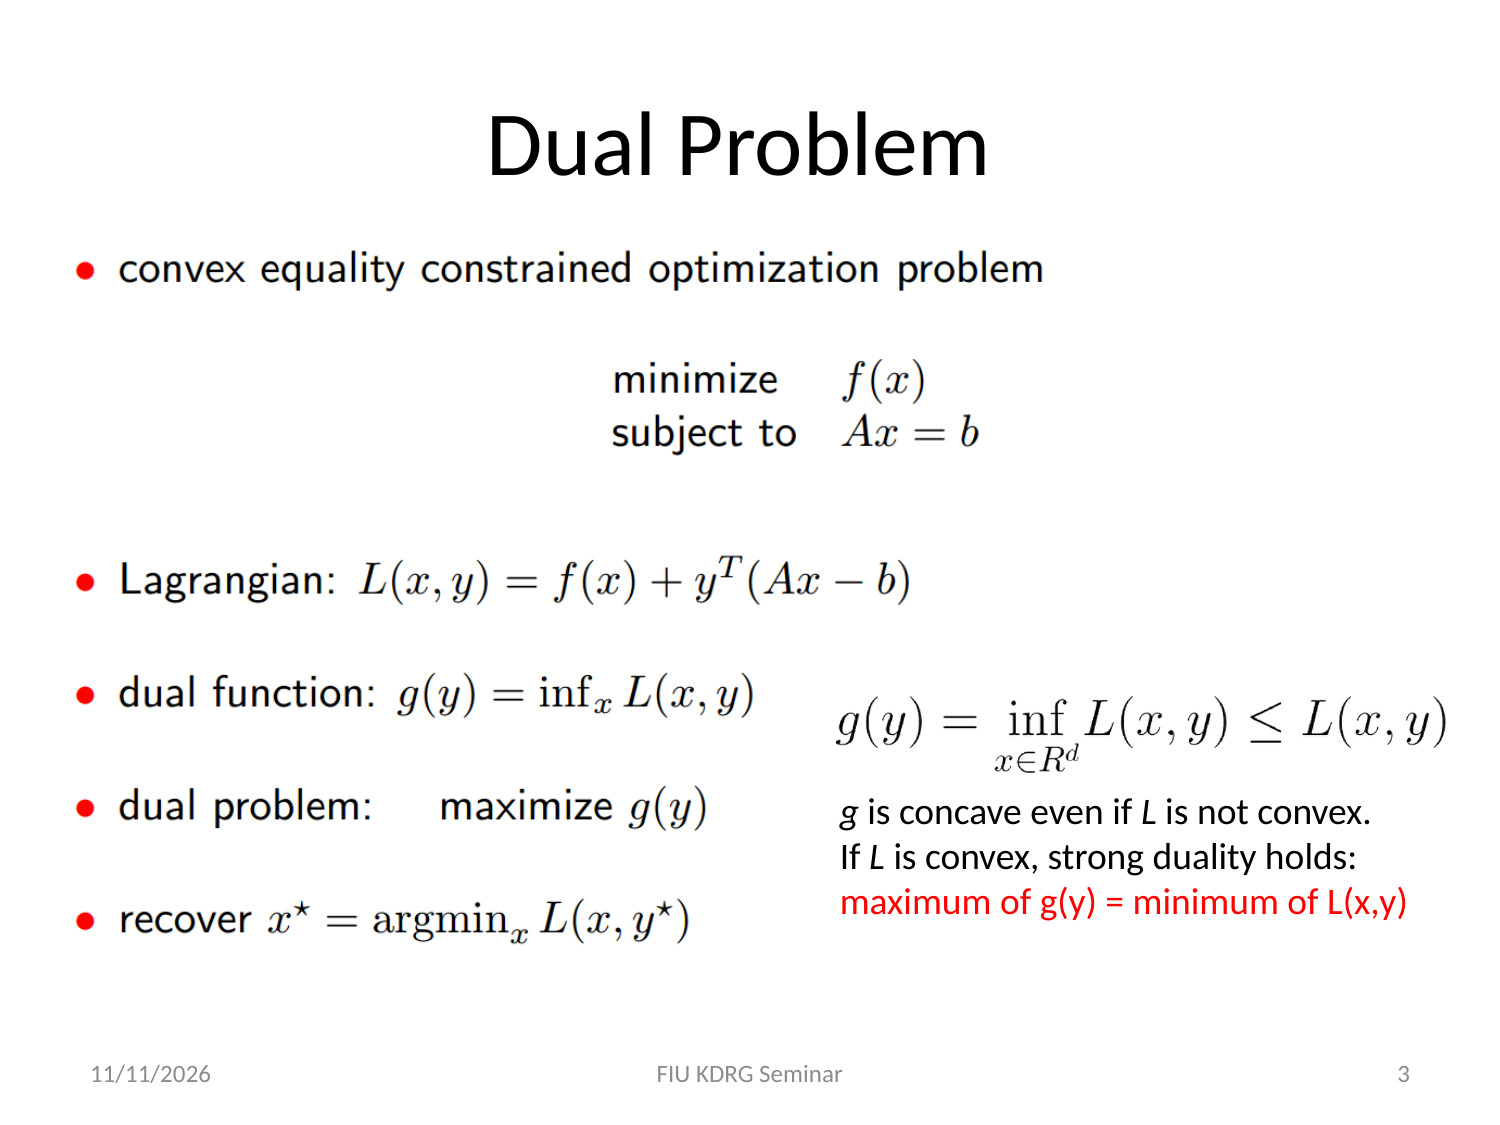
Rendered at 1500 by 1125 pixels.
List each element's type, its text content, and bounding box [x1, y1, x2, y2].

footer FIU KDRG Seminar [512, 1042, 988, 1103]
title Dual Problem [75, 45, 1425, 233]
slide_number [75, 1042, 425, 1103]
text_box g is concave even if L is not convex. If L is convex, strong duality holds: maximum of g(y) = minimum of L(x,y) [1080, 789, 1438, 930]
picture [47, 232, 1463, 978]
slide_number 3 [1074, 1042, 1425, 1103]
